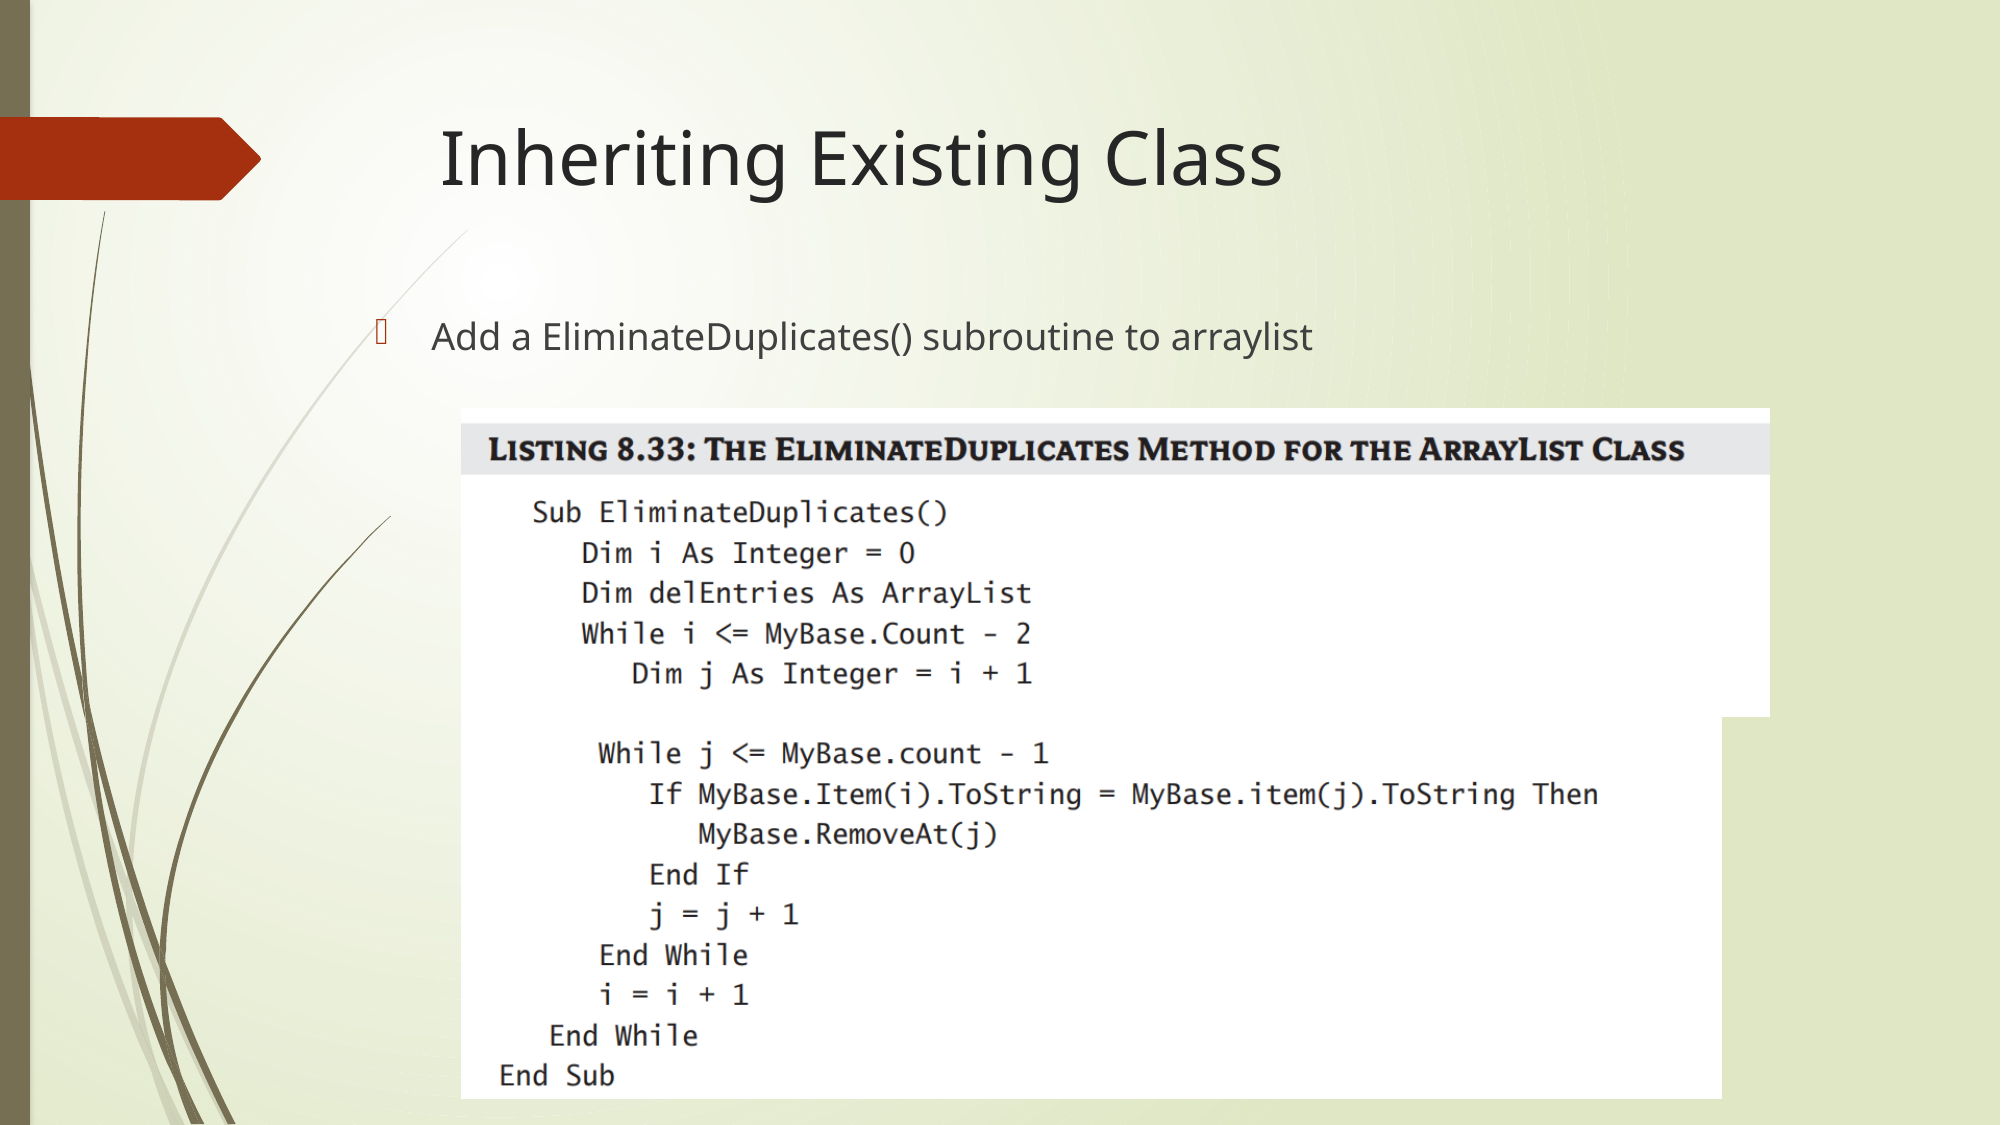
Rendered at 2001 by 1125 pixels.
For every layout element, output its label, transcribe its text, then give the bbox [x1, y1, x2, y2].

title Inheriting Existing Class [425, 102, 1888, 313]
picture [460, 408, 1770, 1099]
list Add a EliminateDuplicates() subroutine to arraylist [360, 305, 1823, 926]
